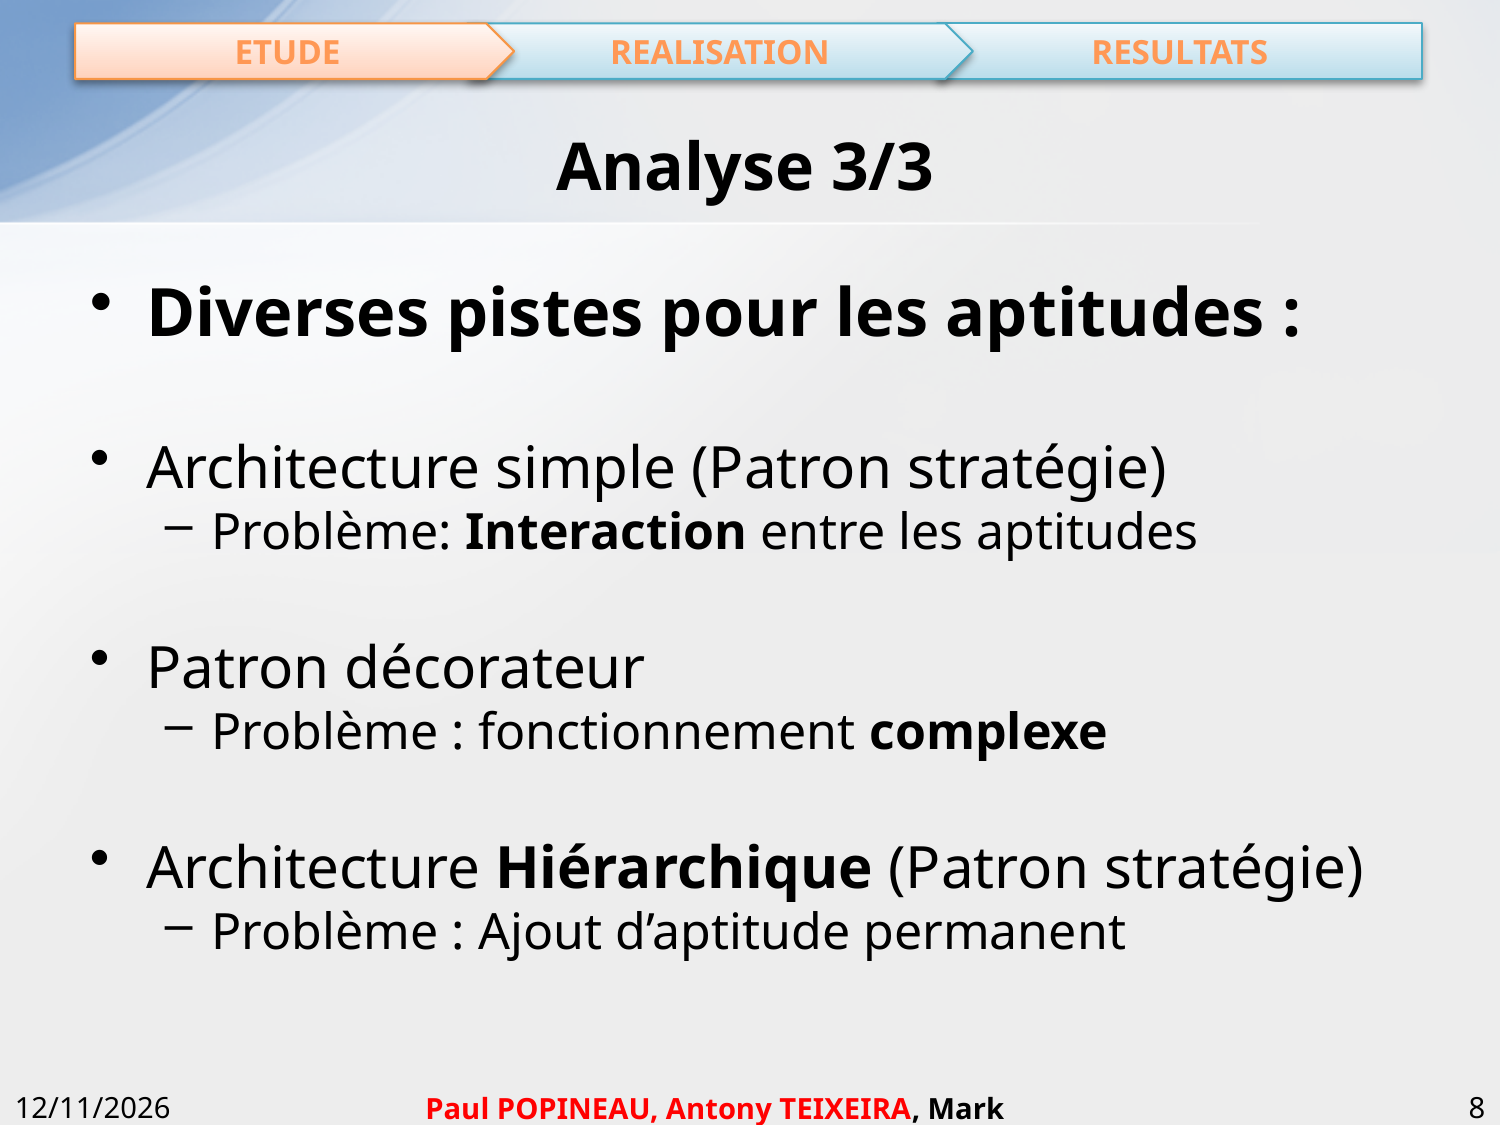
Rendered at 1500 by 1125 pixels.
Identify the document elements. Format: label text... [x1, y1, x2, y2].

footer Paul POPINEAU, Antony TEIXEIRA, Mark THEBAULT [339, 1083, 1090, 1125]
slide_number 8 [1149, 1082, 1500, 1125]
text_box REALISATION [489, 22, 974, 81]
text_box ETUDE [74, 22, 515, 81]
picture [0, 0, 1500, 1125]
text_box RESULTATS [947, 22, 1423, 80]
list Diverses pistes pour les aptitudes : Architecture simple (Patron stratégie) Problème: Interaction entre les aptitudes Patron décorateur Problème : fonctionnement complexe Architecture Hiérarchique (Patron stratégie) Problème : Ajout d’aptitude permanent [75, 262, 1425, 1005]
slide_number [0, 1082, 350, 1125]
title Analyse 3/3 [70, 117, 1421, 212]
